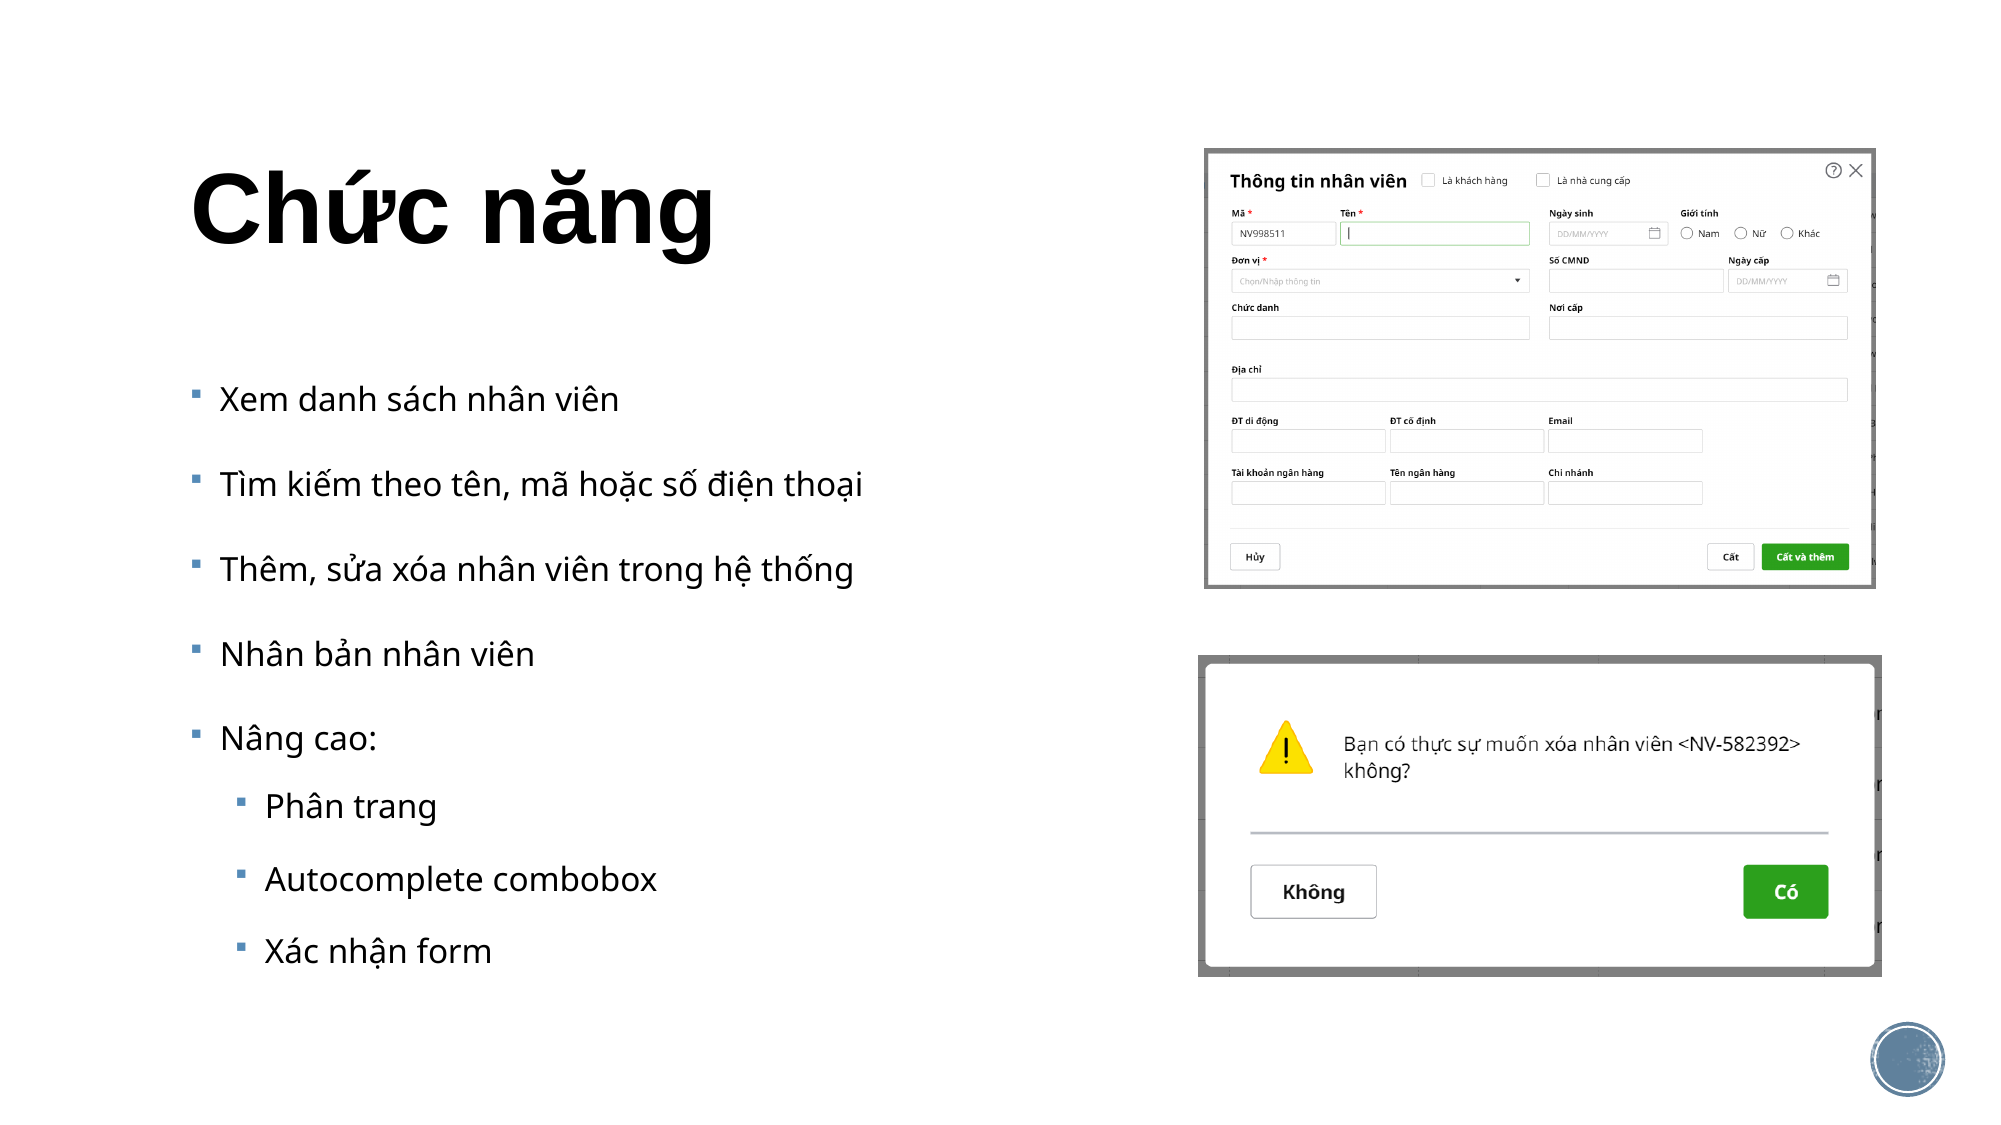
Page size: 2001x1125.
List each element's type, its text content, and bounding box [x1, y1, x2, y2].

picture [1204, 148, 1876, 589]
title Chức năng [175, 79, 1826, 344]
picture [1198, 655, 1882, 977]
list Xem danh sách nhân viên Tìm kiếm theo tên, mã hoặc số điện thoại Thêm, sửa xóa nhân viên trong hệ thống Nhân bản nhân viên Nâng cao: Phân trang Autocomplete combobox Xác nhận form [174, 350, 1136, 1007]
